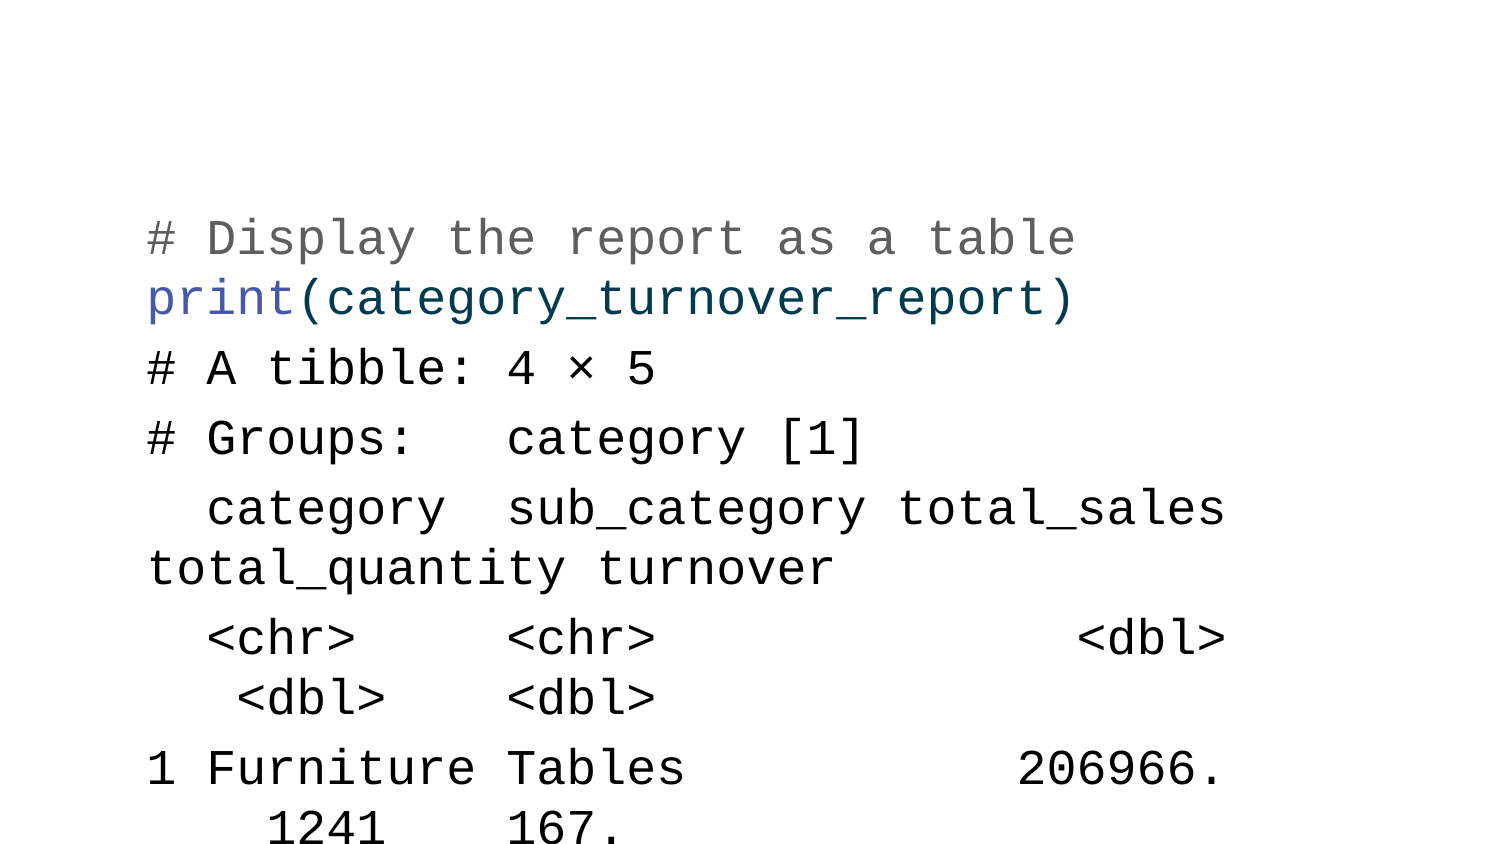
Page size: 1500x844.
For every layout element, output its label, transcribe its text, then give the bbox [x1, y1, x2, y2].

list # Display the report as a table print(category_turnover_report) # A tibble: 4 × 5 # Groups: category [1] category sub_category total_sales total_quantity turnover <chr> <chr> <dbl> <dbl> <dbl> 1 Furniture Tables 206966. 1241 167. 2 Furniture Chairs 328449. 2356 139. 3 Furniture Bookcases 114880. 868 132. 4 Furniture Furnishings 91705. 3563 25.7 [75, 196, 1425, 754]
